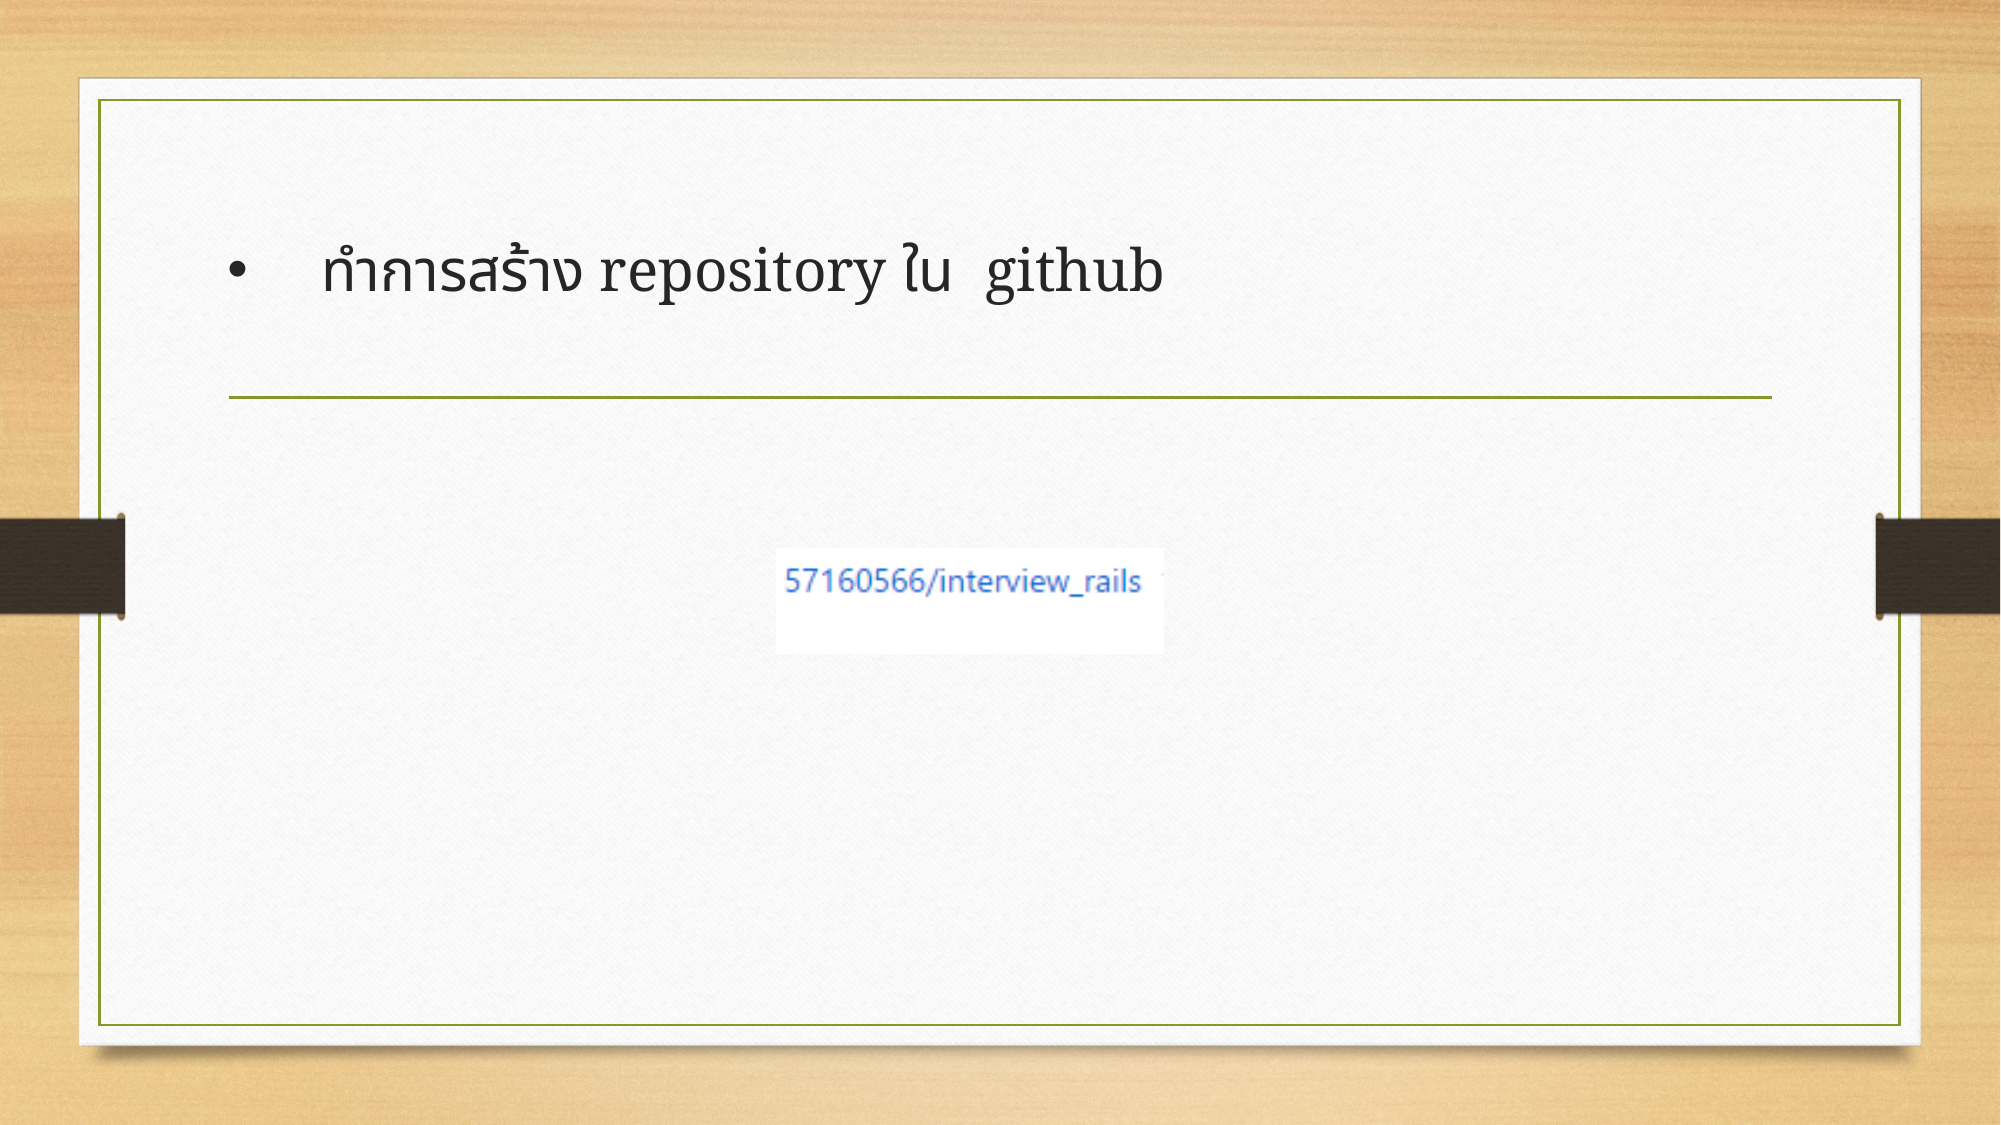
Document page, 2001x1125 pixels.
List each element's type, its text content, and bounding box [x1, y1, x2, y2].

picture [0, 0, 2001, 1125]
title ทำการสร้าง repository ใน github [212, 161, 1788, 375]
